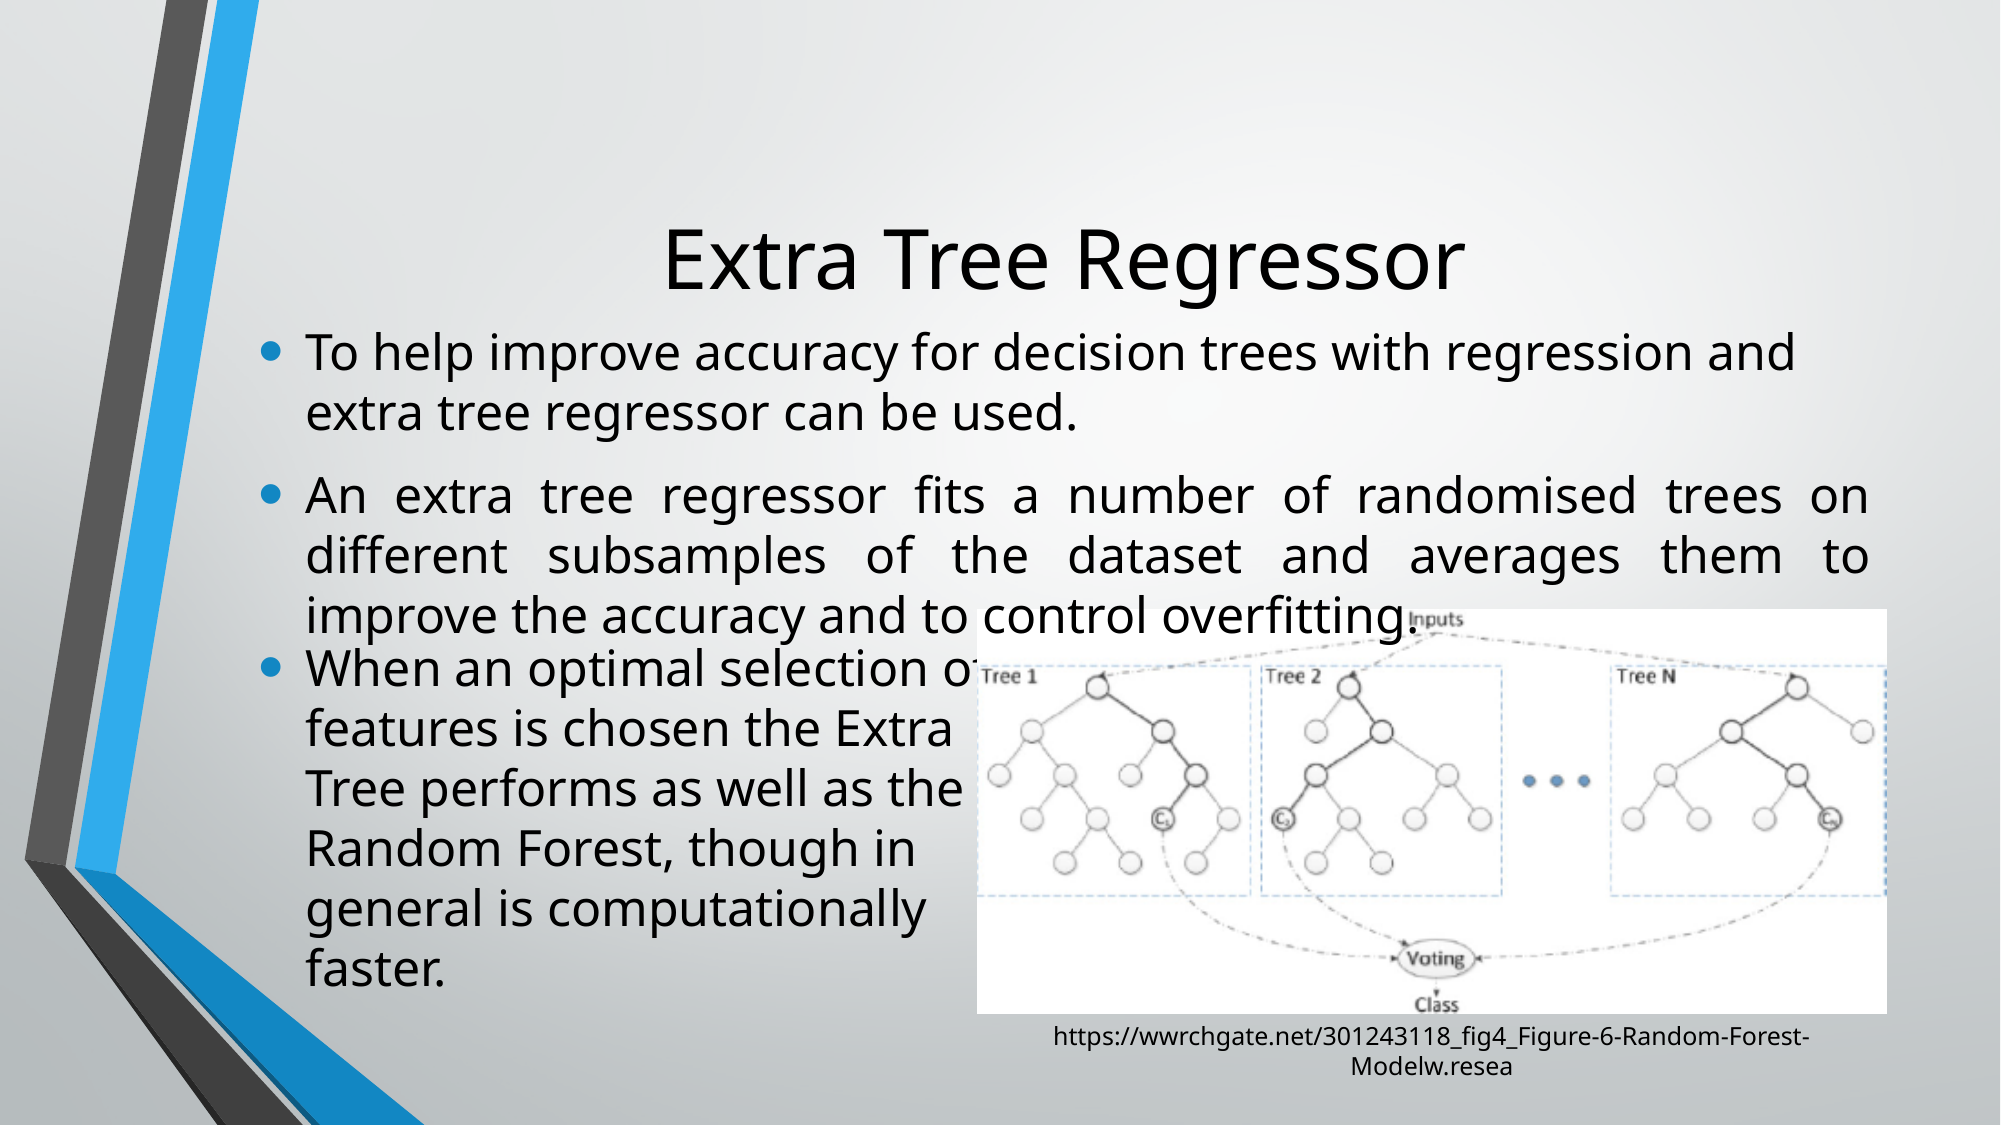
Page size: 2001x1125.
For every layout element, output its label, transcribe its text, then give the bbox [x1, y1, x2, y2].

picture [977, 609, 1888, 1014]
text_box https://wwrchgate.net/301243118_fig4_Figure-6-Random-Forest-Modelw.resea [977, 1014, 1887, 1089]
text_box To help improve accuracy for decision trees with regression and extra tree regressor can be used. An extra tree regressor fits a number of randomised trees on different subsamples of the dataset and averages them to improve the accuracy and to control overfitting. [243, 297, 1887, 667]
title Extra Tree Regressor [243, 112, 1887, 297]
list When an optimal selection of features is chosen the Extra Tree performs as well as the Random Forest, though in general is computationally faster. [243, 667, 977, 1020]
